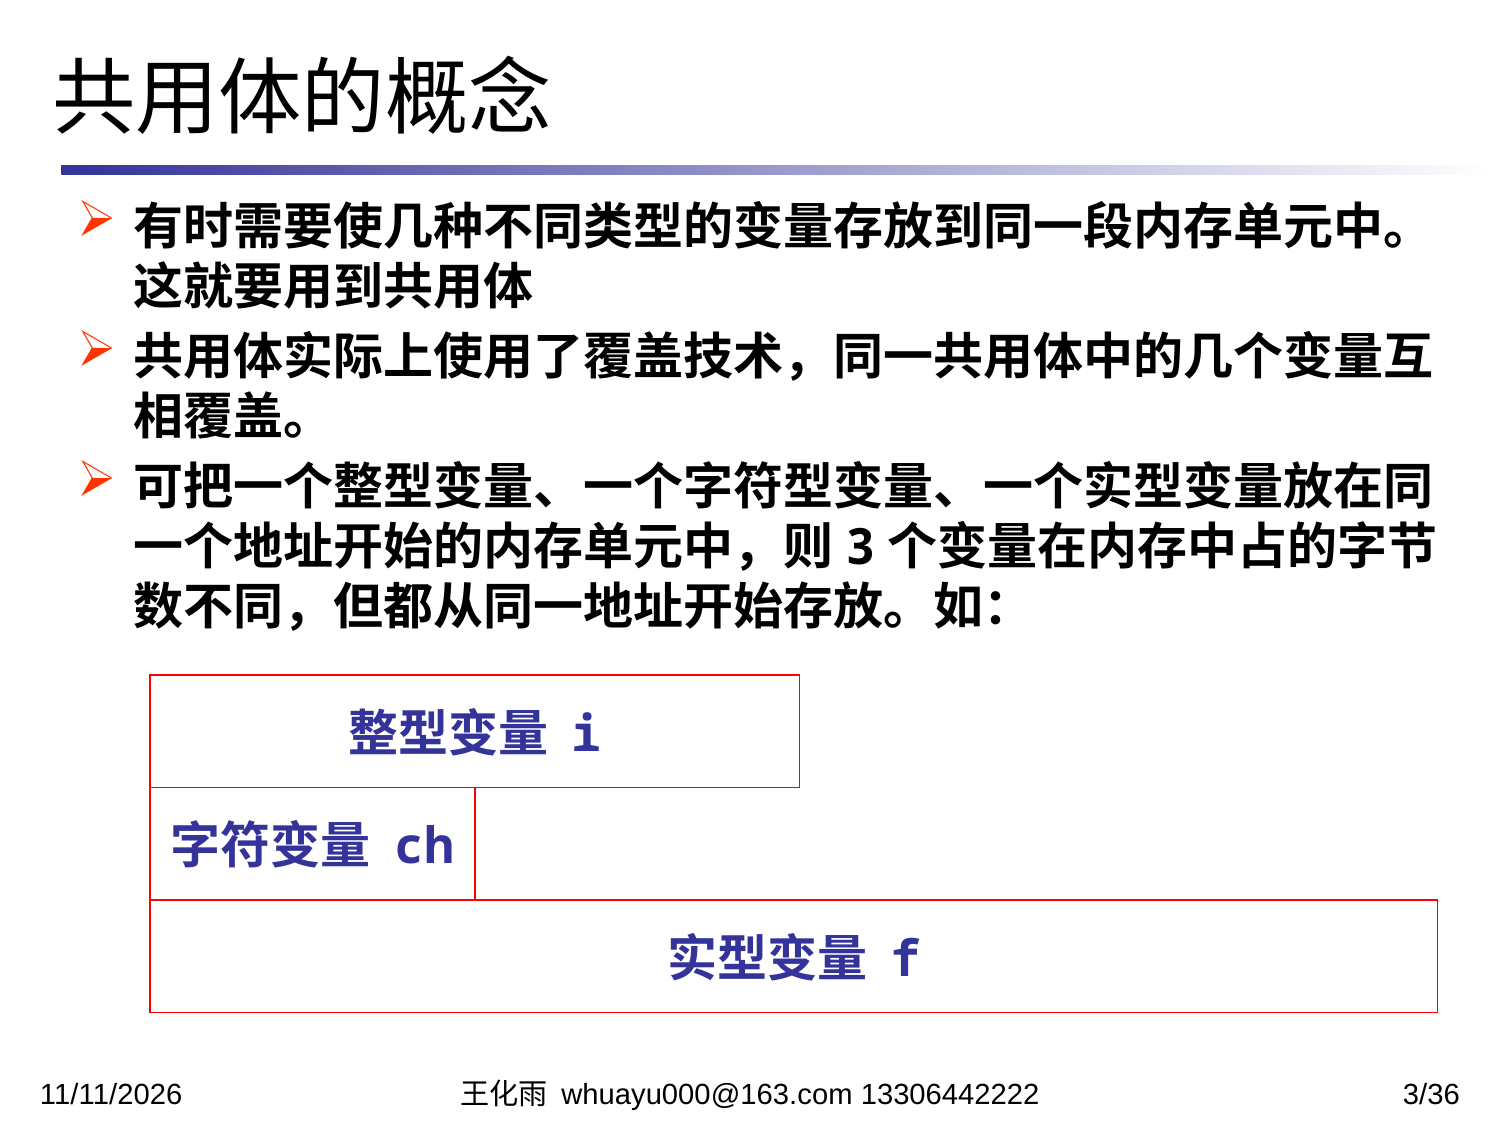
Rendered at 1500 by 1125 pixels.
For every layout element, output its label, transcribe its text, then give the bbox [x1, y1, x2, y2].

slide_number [24, 1074, 376, 1103]
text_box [149, 674, 1438, 1013]
text_box 共用体的概念 [37, 37, 1439, 150]
text_box 有时需要使几种不同类型的变量存放到同一段内存单元中。这就要用到共用体 共用体实际上使用了覆盖技术，同一共用体中的几个变量互相覆盖。 可把一个整型变量、一个字符型变量、一个实型变量放在同一个地址开始的内存单元中，则3个变量在内存中占的字节数不同，但都从同一地址开始存放。如： [62, 187, 1464, 1000]
footer 王化雨 whuayu000@163.com 13306442222 [387, 1074, 1113, 1103]
slide_number 3/36 [1187, 1074, 1476, 1103]
